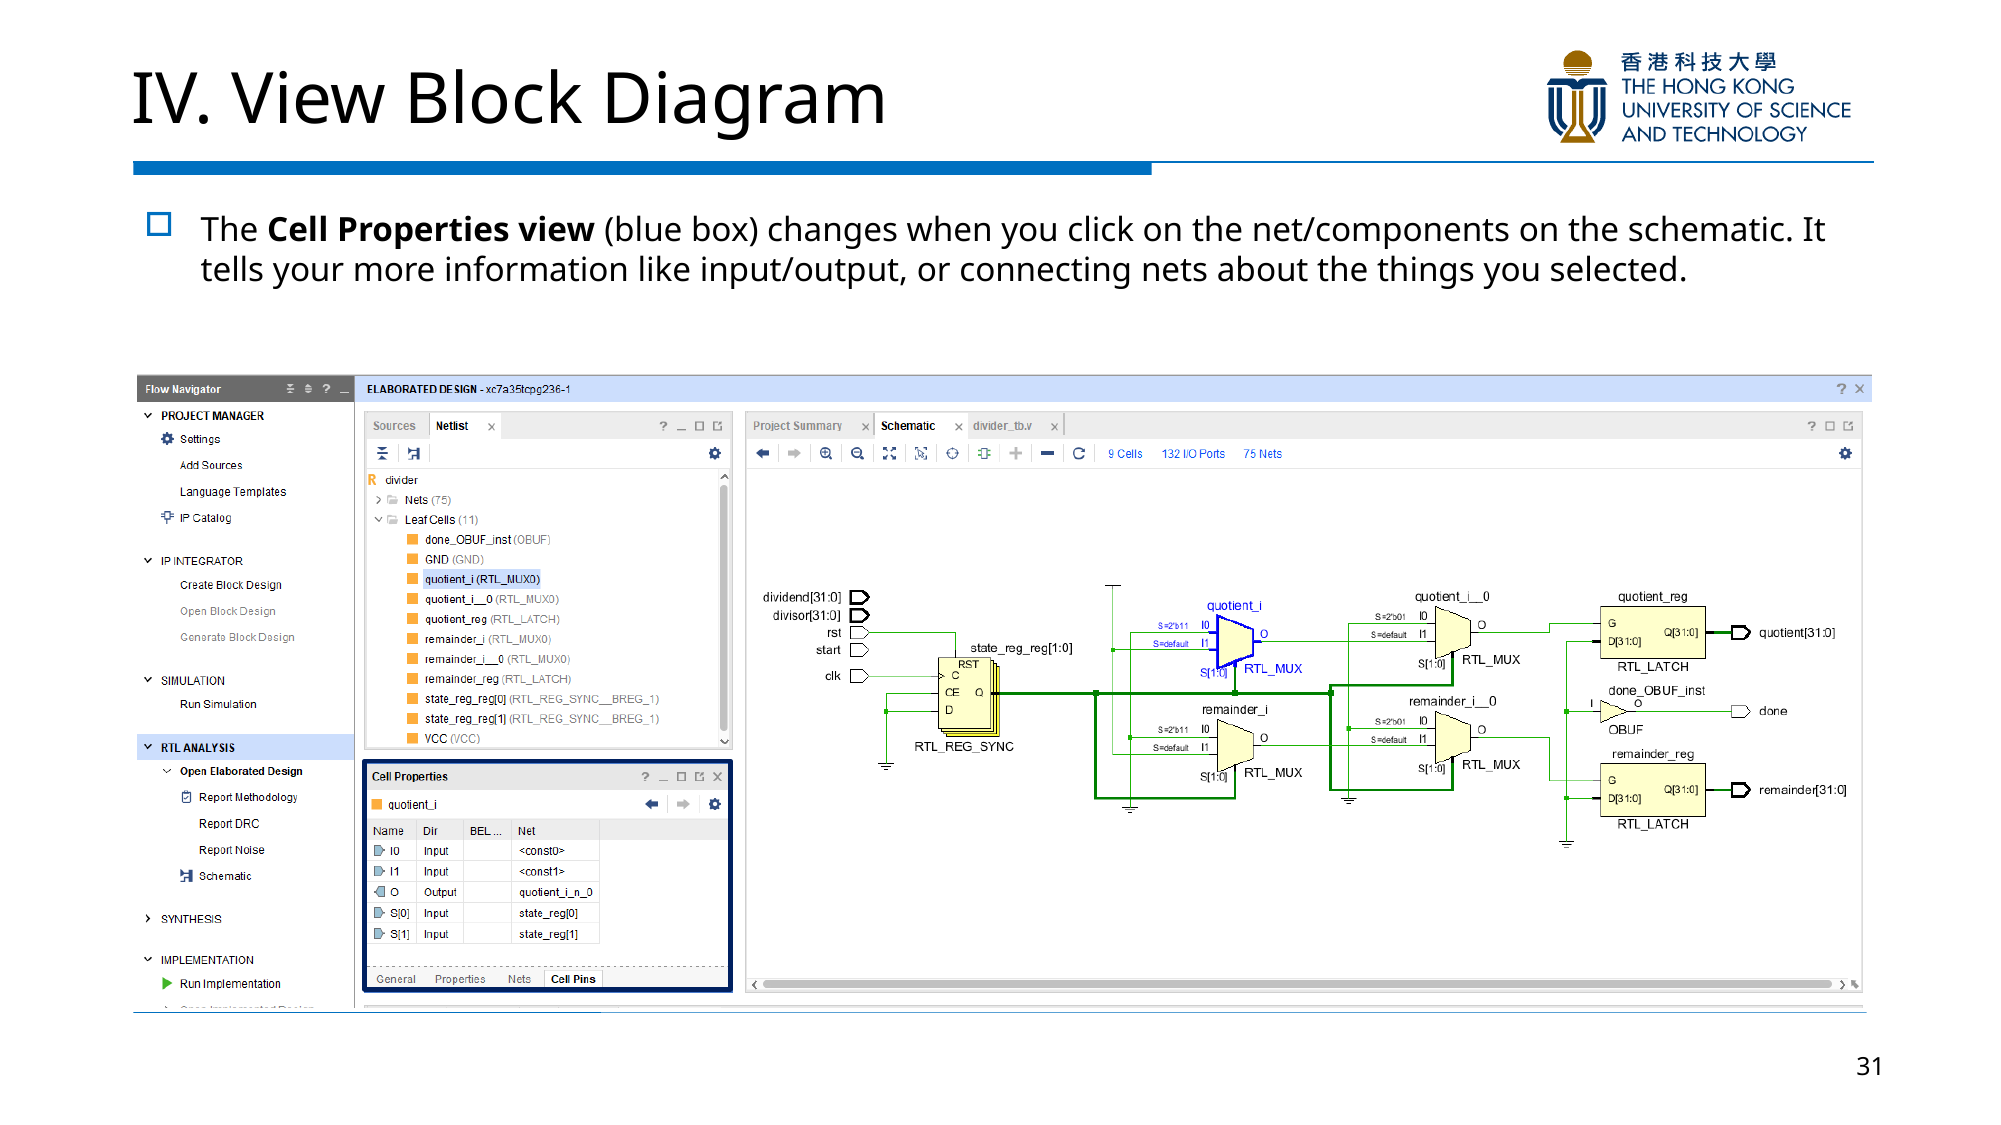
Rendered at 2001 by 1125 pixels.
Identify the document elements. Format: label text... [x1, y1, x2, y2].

picture [136, 374, 1872, 1009]
list The Cell Properties view (blue box) changes when you click on the net/components on the schematic. It tells your more information like input/output, or connecting nets about the things you selected. [129, 201, 1884, 359]
title IV. View Block Diagram [116, 45, 1900, 150]
slide_number 31 [1433, 1042, 1901, 1103]
